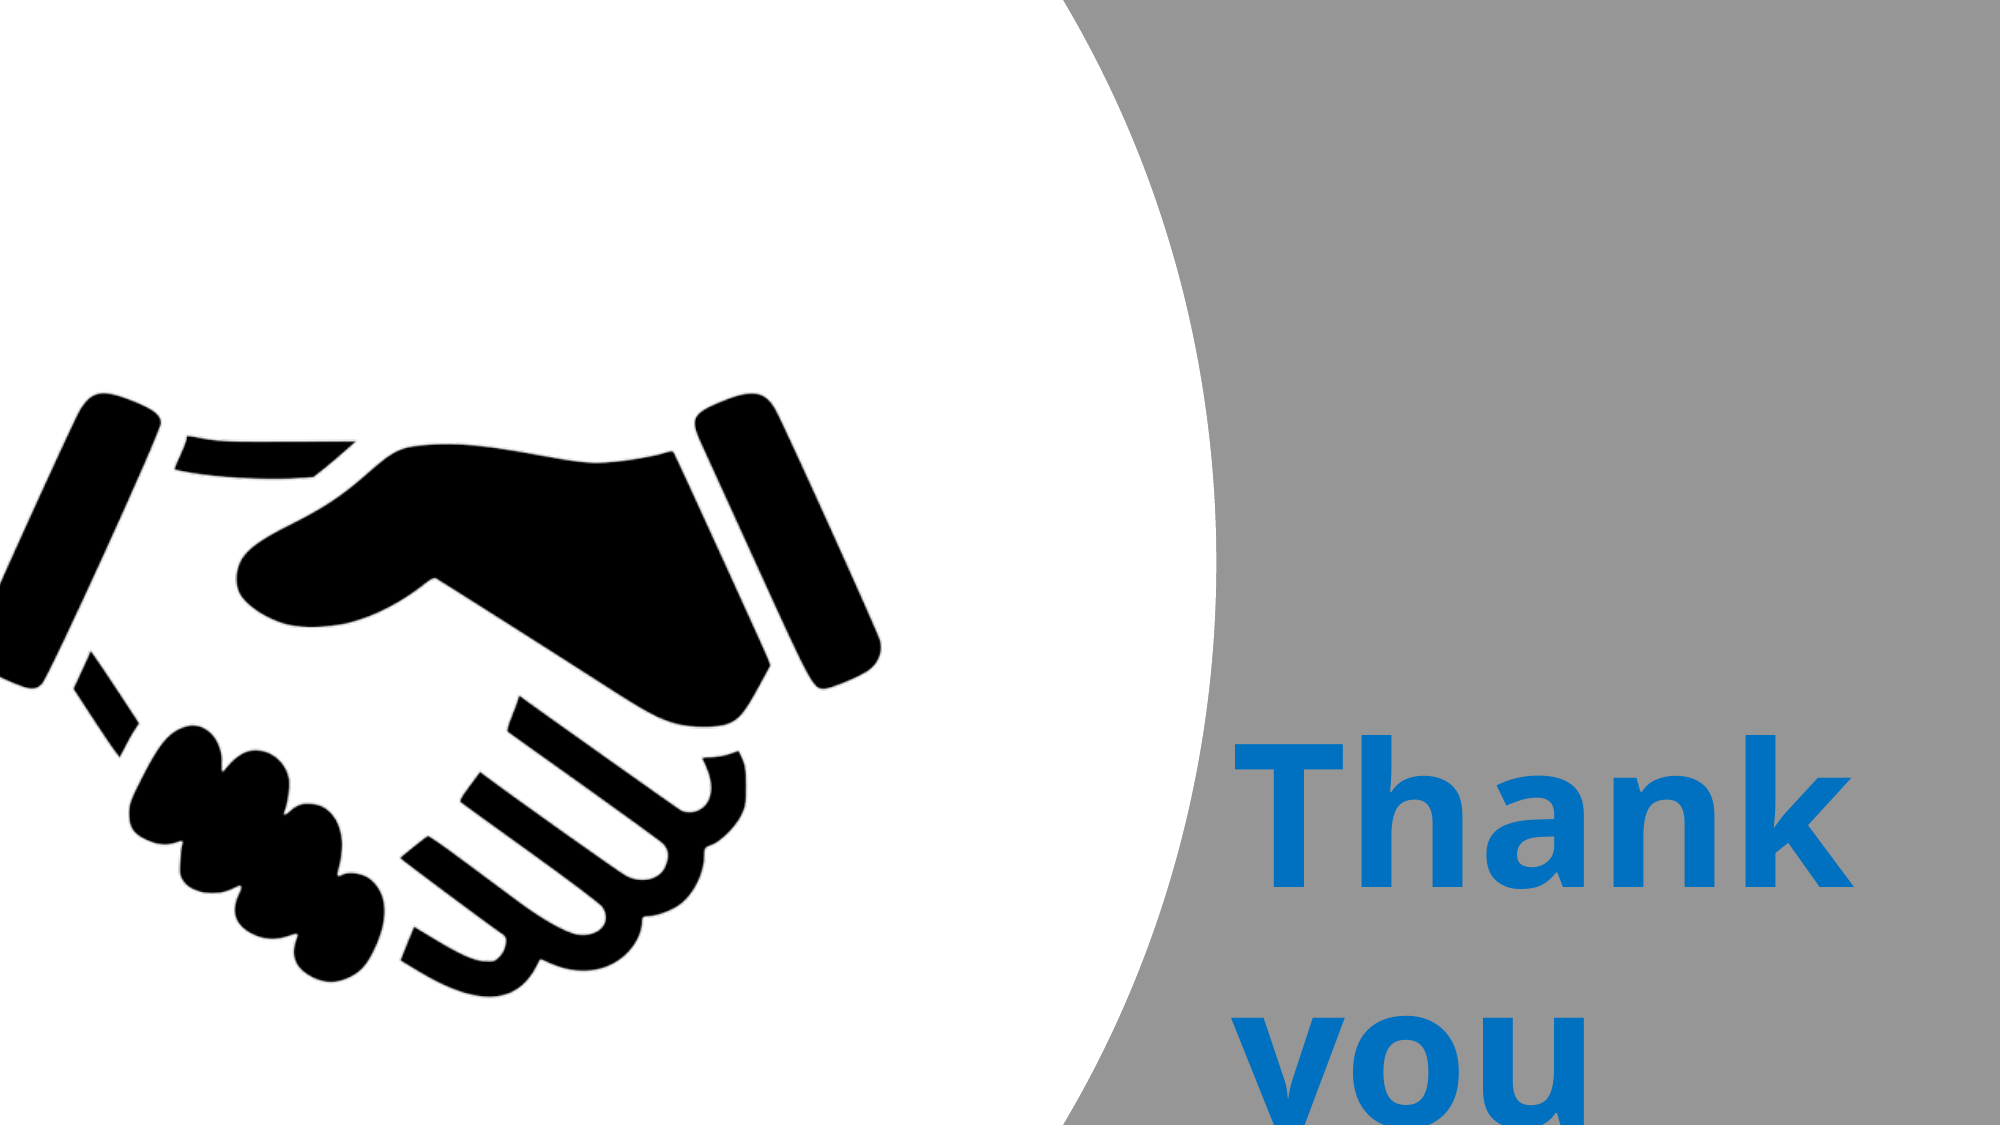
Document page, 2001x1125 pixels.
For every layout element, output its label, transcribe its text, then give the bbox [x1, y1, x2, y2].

text_box Thank you [1216, 680, 2000, 1125]
picture [0, 347, 893, 1014]
text_box [0, 0, 1218, 1125]
text_box [1066, 0, 2000, 1125]
